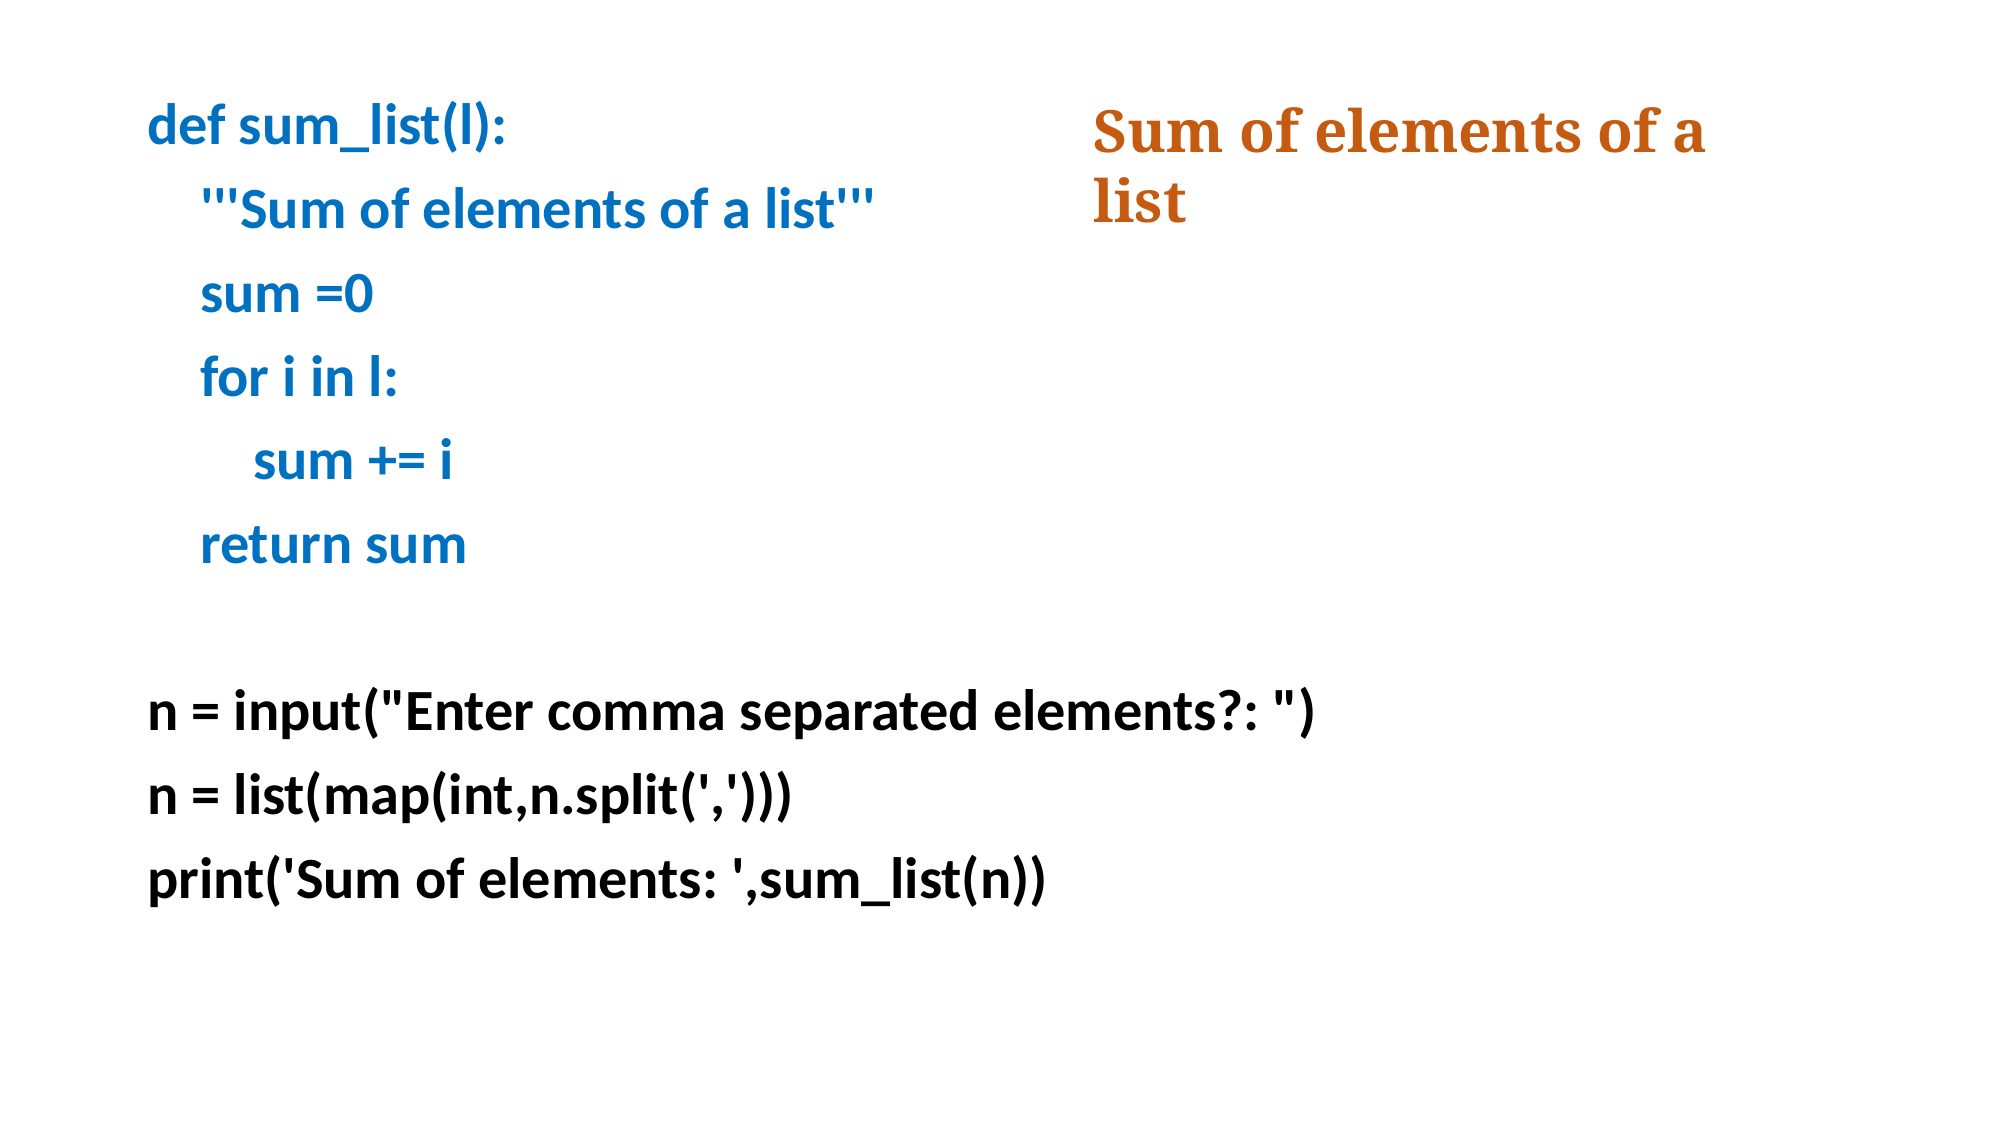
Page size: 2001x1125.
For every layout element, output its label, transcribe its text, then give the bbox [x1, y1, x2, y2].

list def sum_list(l): '''Sum of elements of a list''' sum =0 for i in l: sum += i return sum n = input("Enter comma separated elements?: ") n = list(map(int,n.split(','))) print('Sum of elements: ',sum_list(n)) [132, 87, 1953, 1014]
text_box Sum of elements of a list [1079, 87, 1789, 242]
